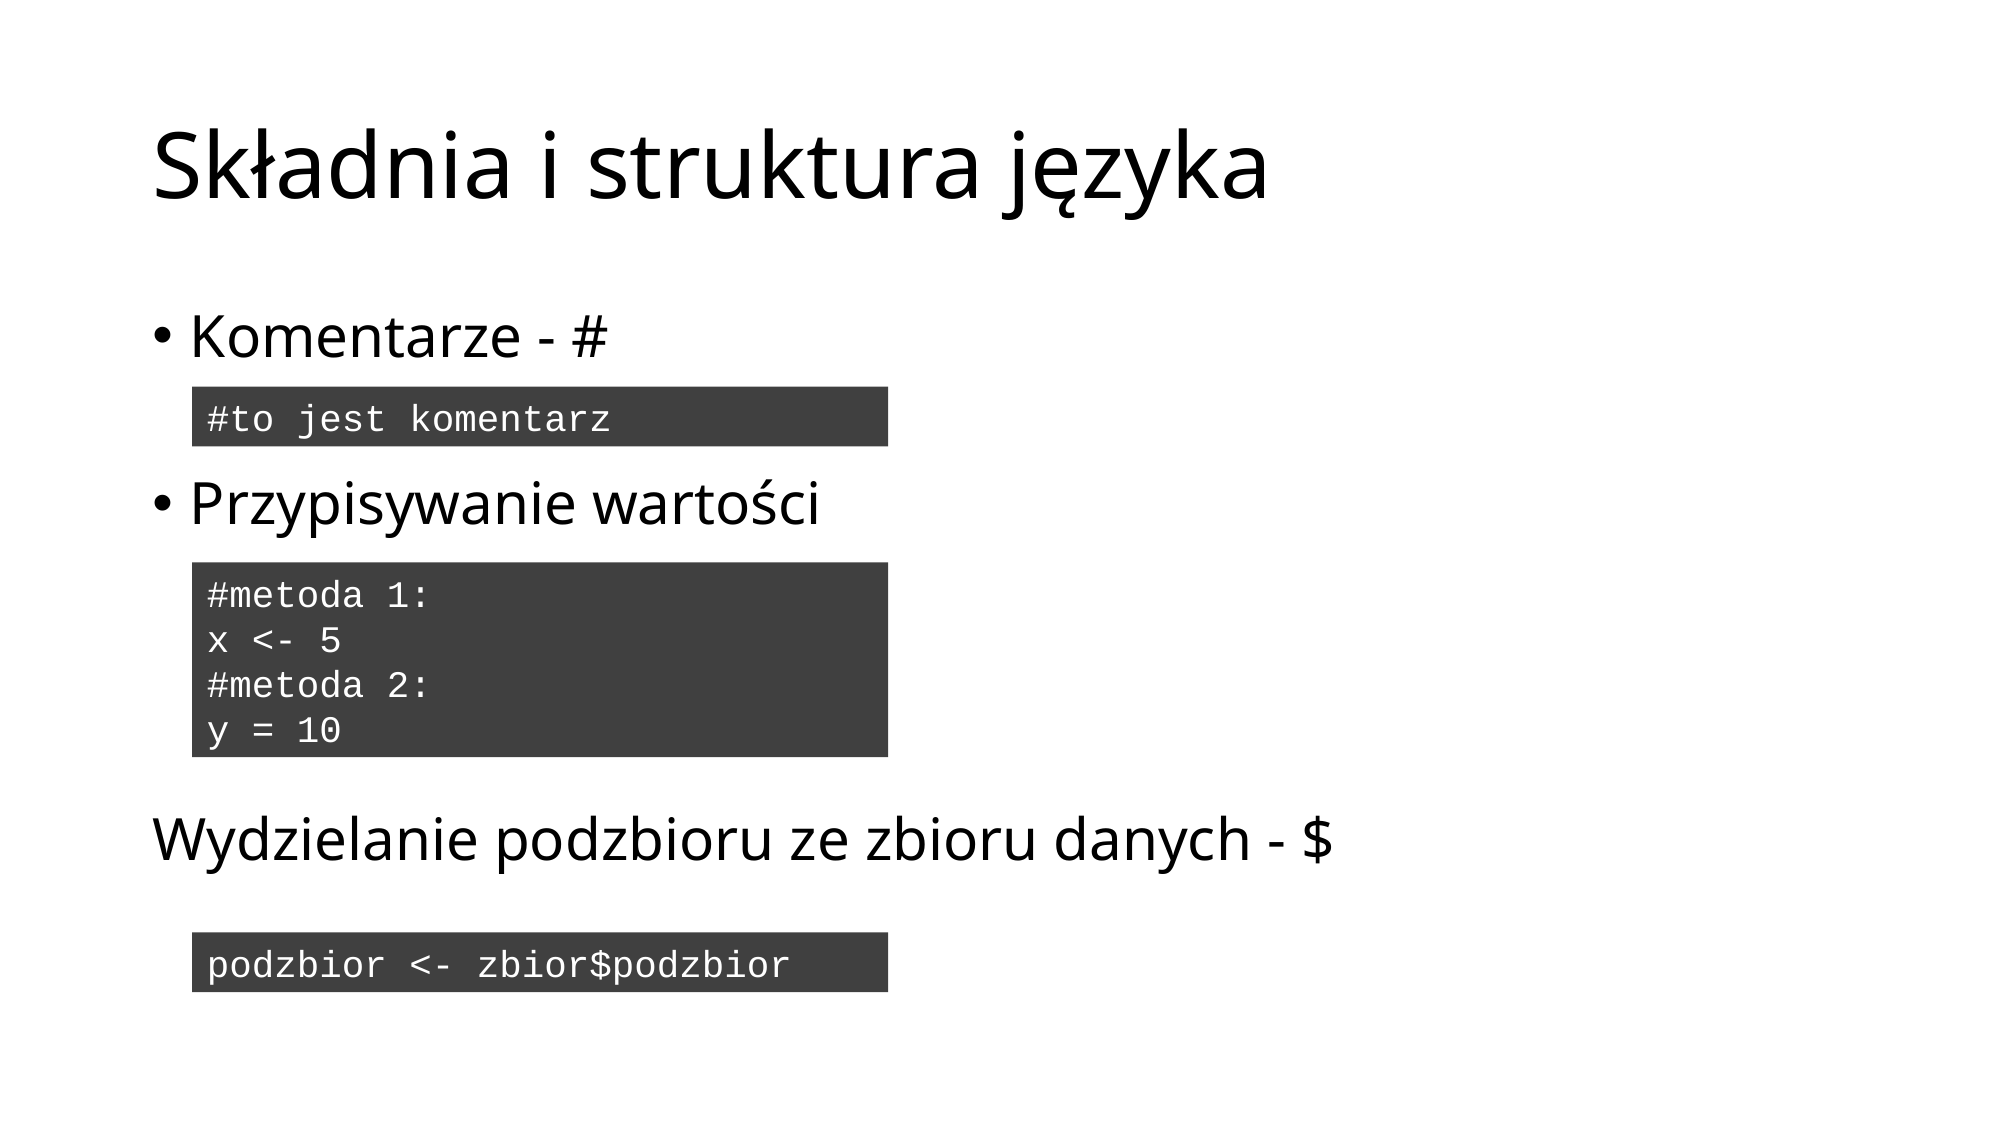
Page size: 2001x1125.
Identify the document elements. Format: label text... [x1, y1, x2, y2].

text_box #to jest komentarz [192, 386, 889, 447]
list Komentarze - # Przypisywanie wartości Wydzielanie podzbioru ze zbioru danych - $ [137, 299, 1863, 1014]
text_box #metoda 1: x <- 5 #metoda 2: y = 10 [192, 562, 889, 758]
text_box podzbior <- zbior$podzbior [192, 932, 889, 993]
title Składnia i struktura języka [137, 59, 1863, 278]
